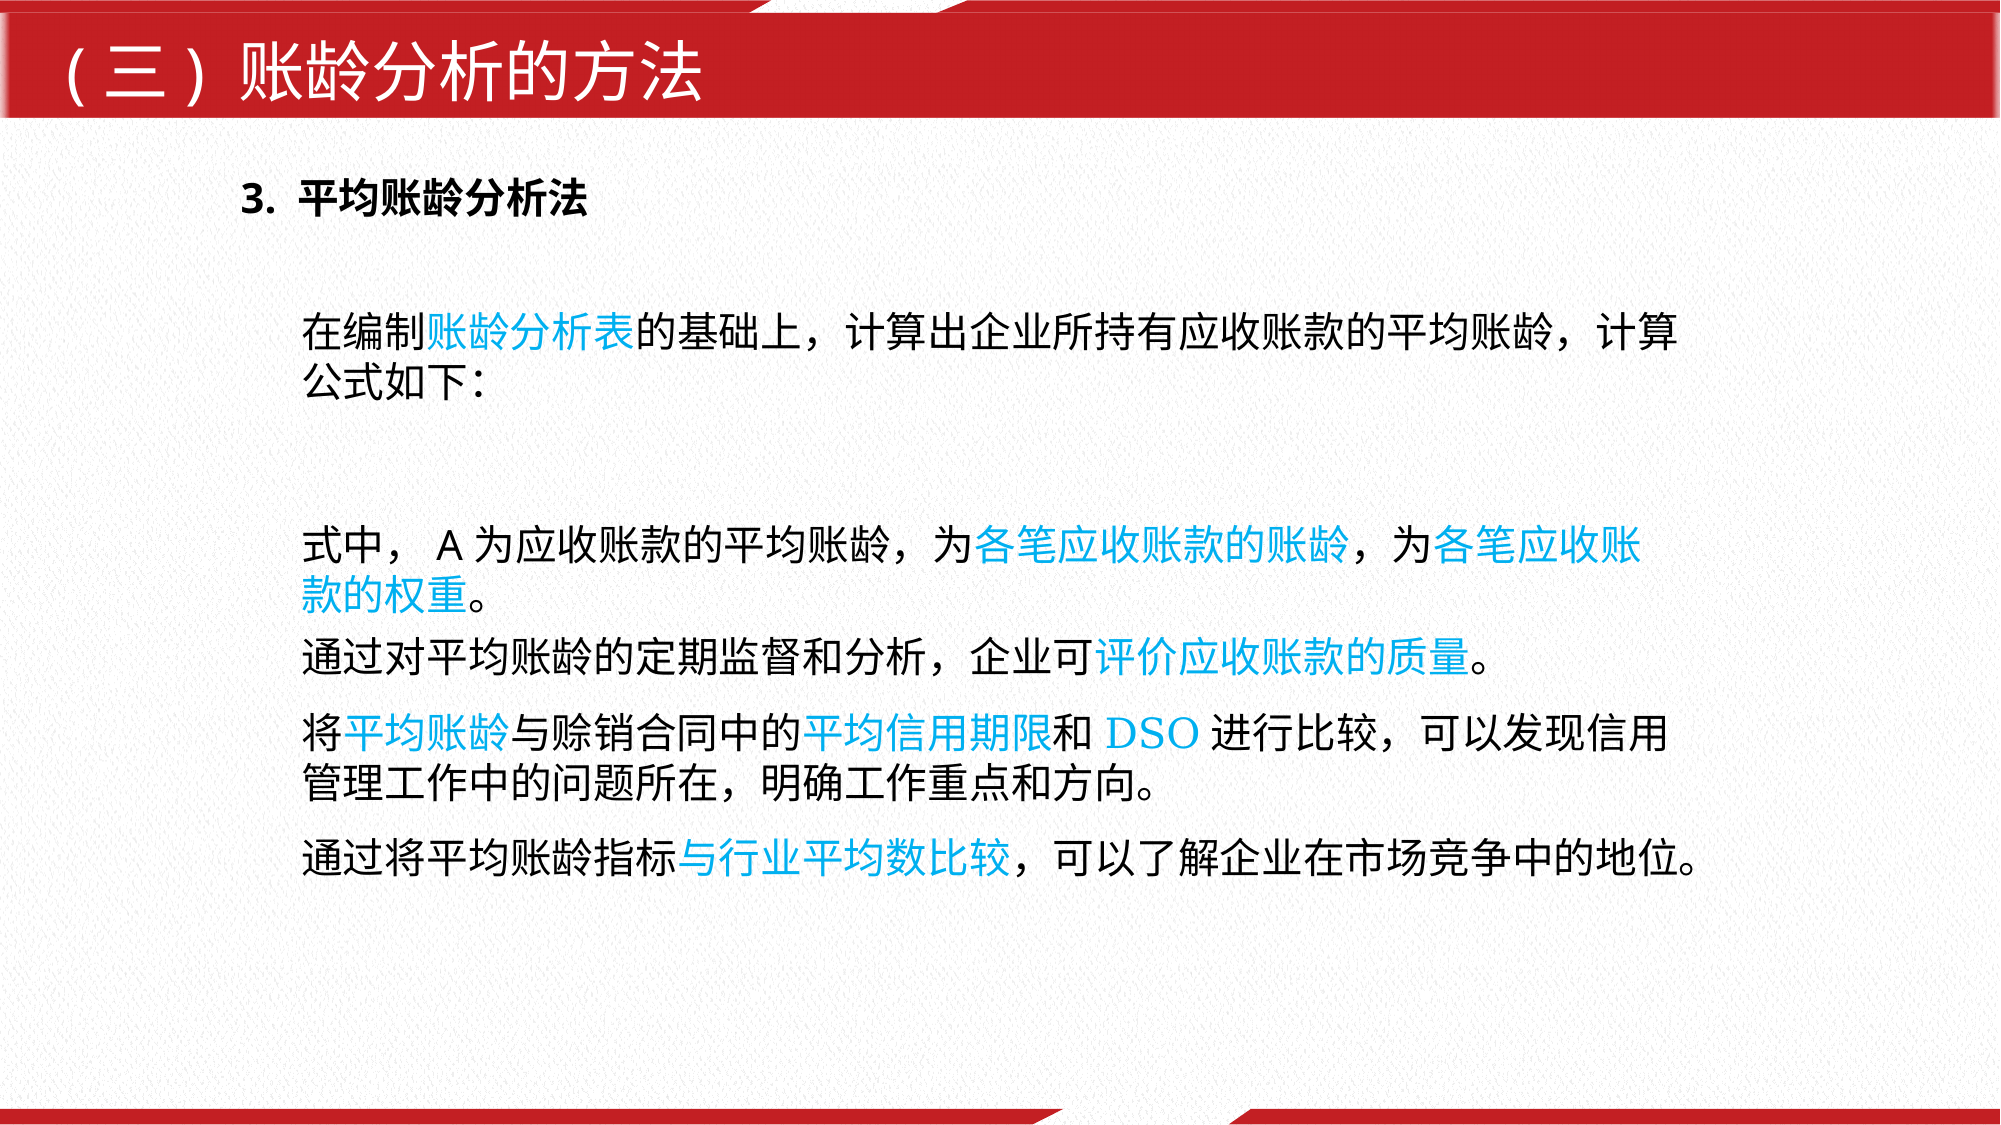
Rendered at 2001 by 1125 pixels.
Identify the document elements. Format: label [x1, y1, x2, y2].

picture [0, 12, 2000, 118]
text_box [0, 118, 2000, 1125]
text_box [0, 0, 2000, 12]
